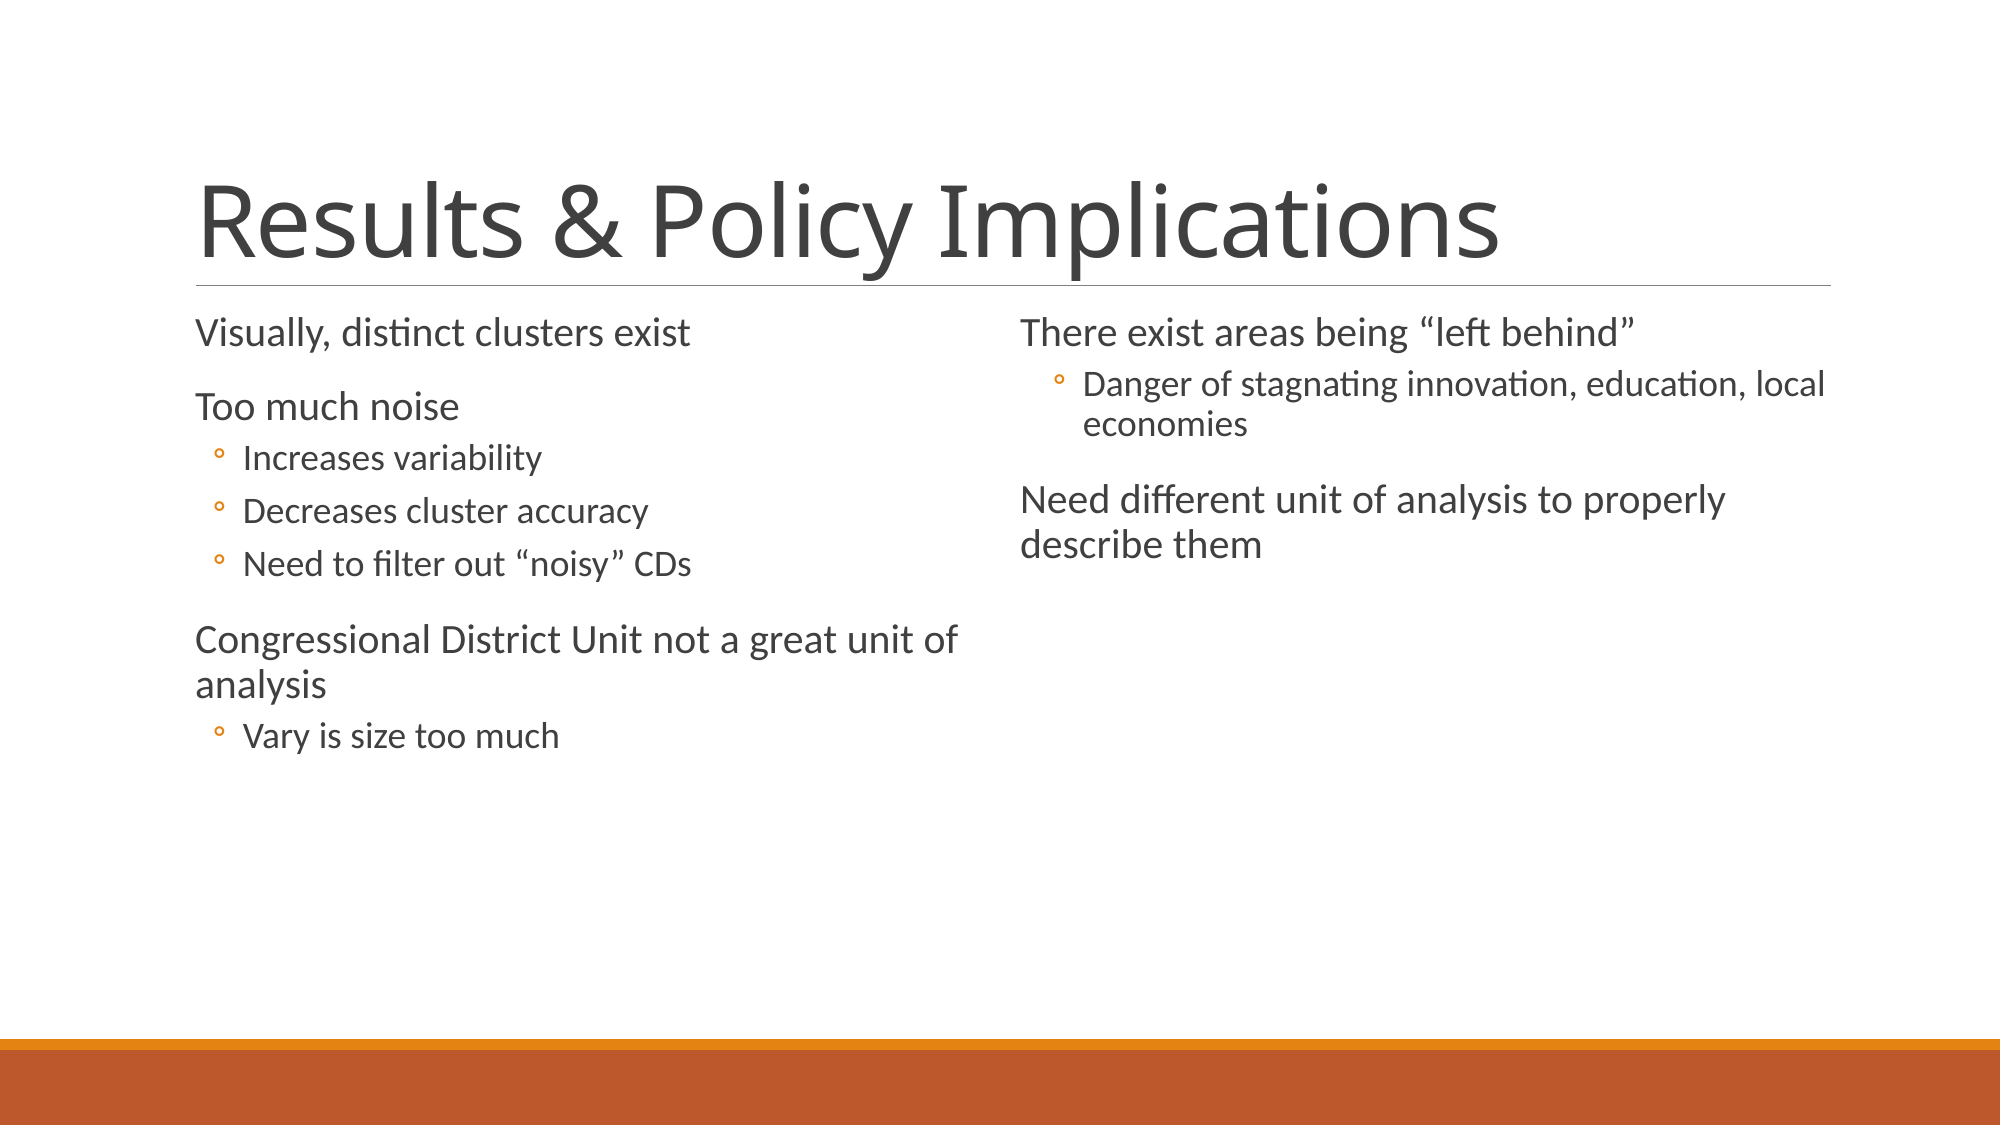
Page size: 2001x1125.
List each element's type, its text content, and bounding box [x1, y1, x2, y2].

list Visually, distinct clusters exist Too much noise Increases variability Decreases cluster accuracy Need to filter out “noisy” CDs Congressional District Unit not a great unit of analysis Vary is size too much [180, 302, 990, 963]
list There exist areas being “left behind” Danger of stagnating innovation, education, local economies Need different unit of analysis to properly describe them [1020, 302, 1830, 963]
title Results & Policy Implications [180, 47, 1830, 285]
